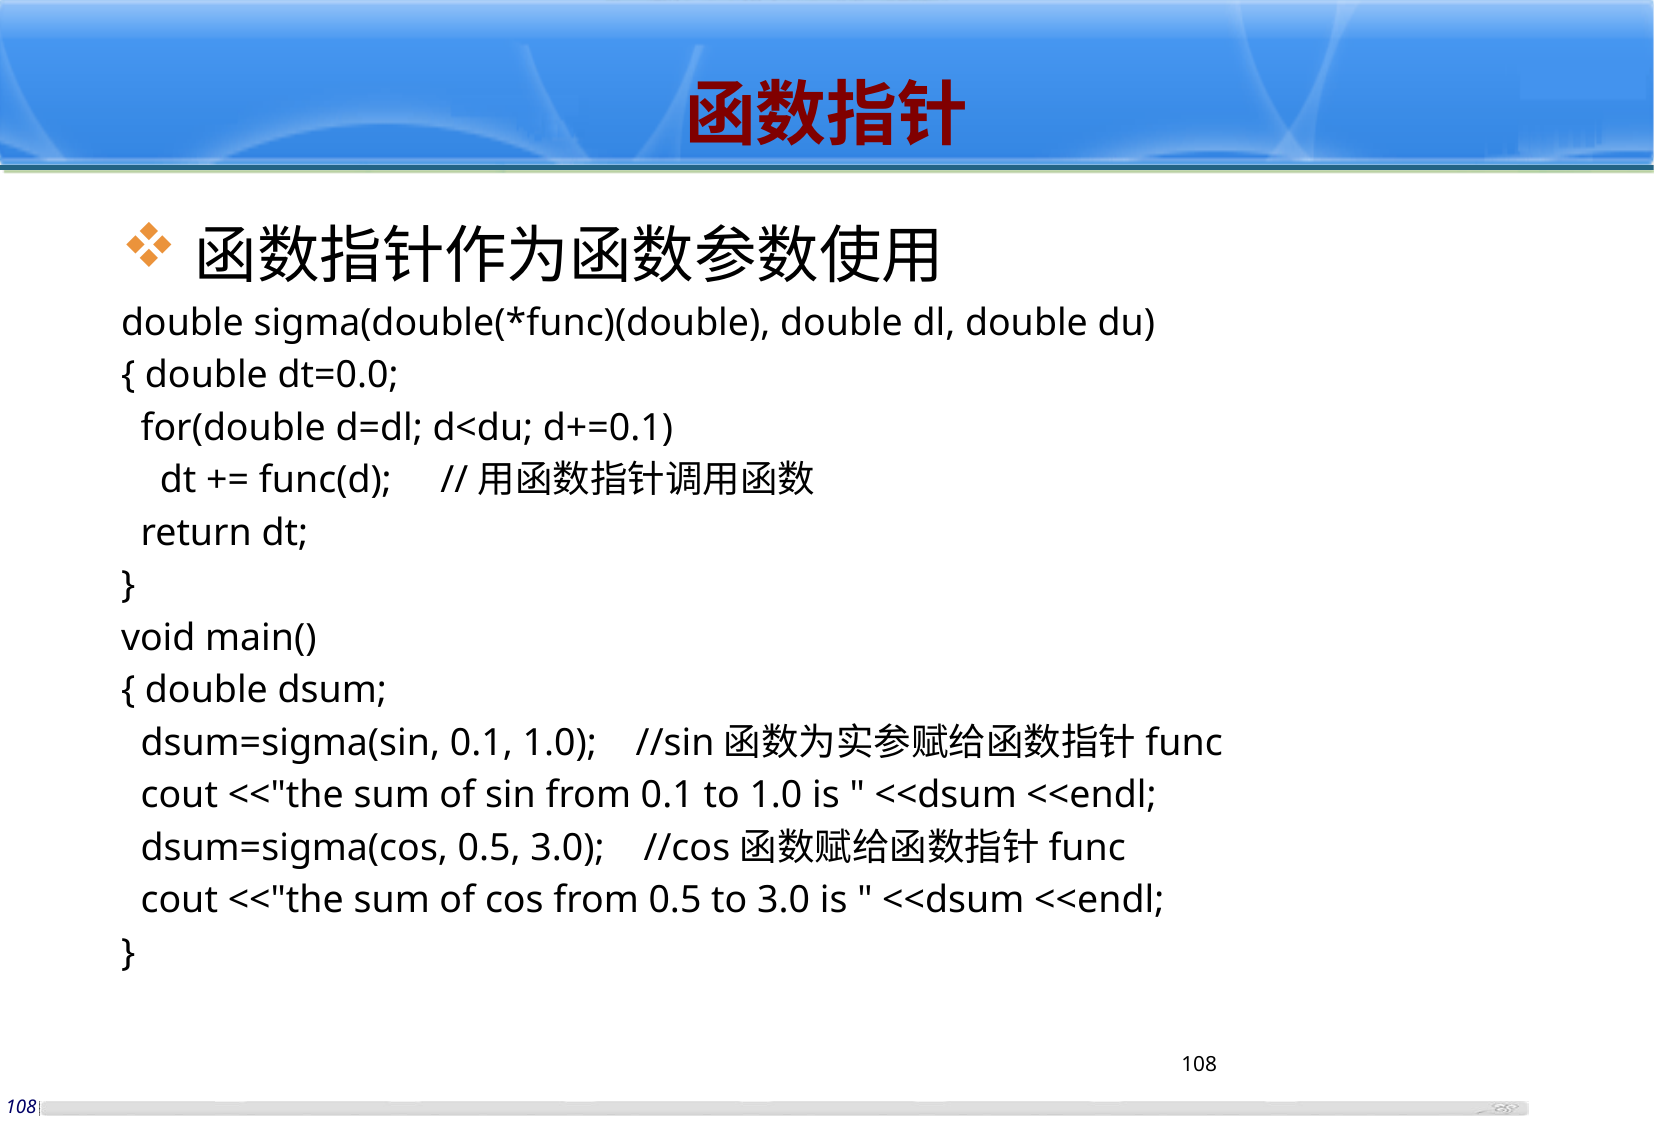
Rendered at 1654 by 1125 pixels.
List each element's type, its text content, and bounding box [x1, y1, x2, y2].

footer 107 [1166, 1042, 1553, 1103]
picture [0, 0, 1654, 165]
title 函数指针 [151, 19, 1502, 162]
list 函数指针作为函数参数使用 double sigma(double(*func)(double), double dl, double du) { double dt=0.0; for(double d=dl; d<du; d+=0.1) dt += func(d); //用函数指针调用函数 return dt; } void main() { double dsum; dsum=sigma(sin, 0.1, 1.0); //sin函数为实参赋给函数指针func cout <<"the sum of sin from 0.1 to 1.0 is " <<dsum <<endl; dsum=sigma(cos, 0.5, 3.0); //cos函数赋给函数指针func cout <<"the sum of cos from 0.5 to 3.0 is " <<dsum <<endl; } [106, 208, 1490, 1005]
picture [39, 1101, 1529, 1116]
